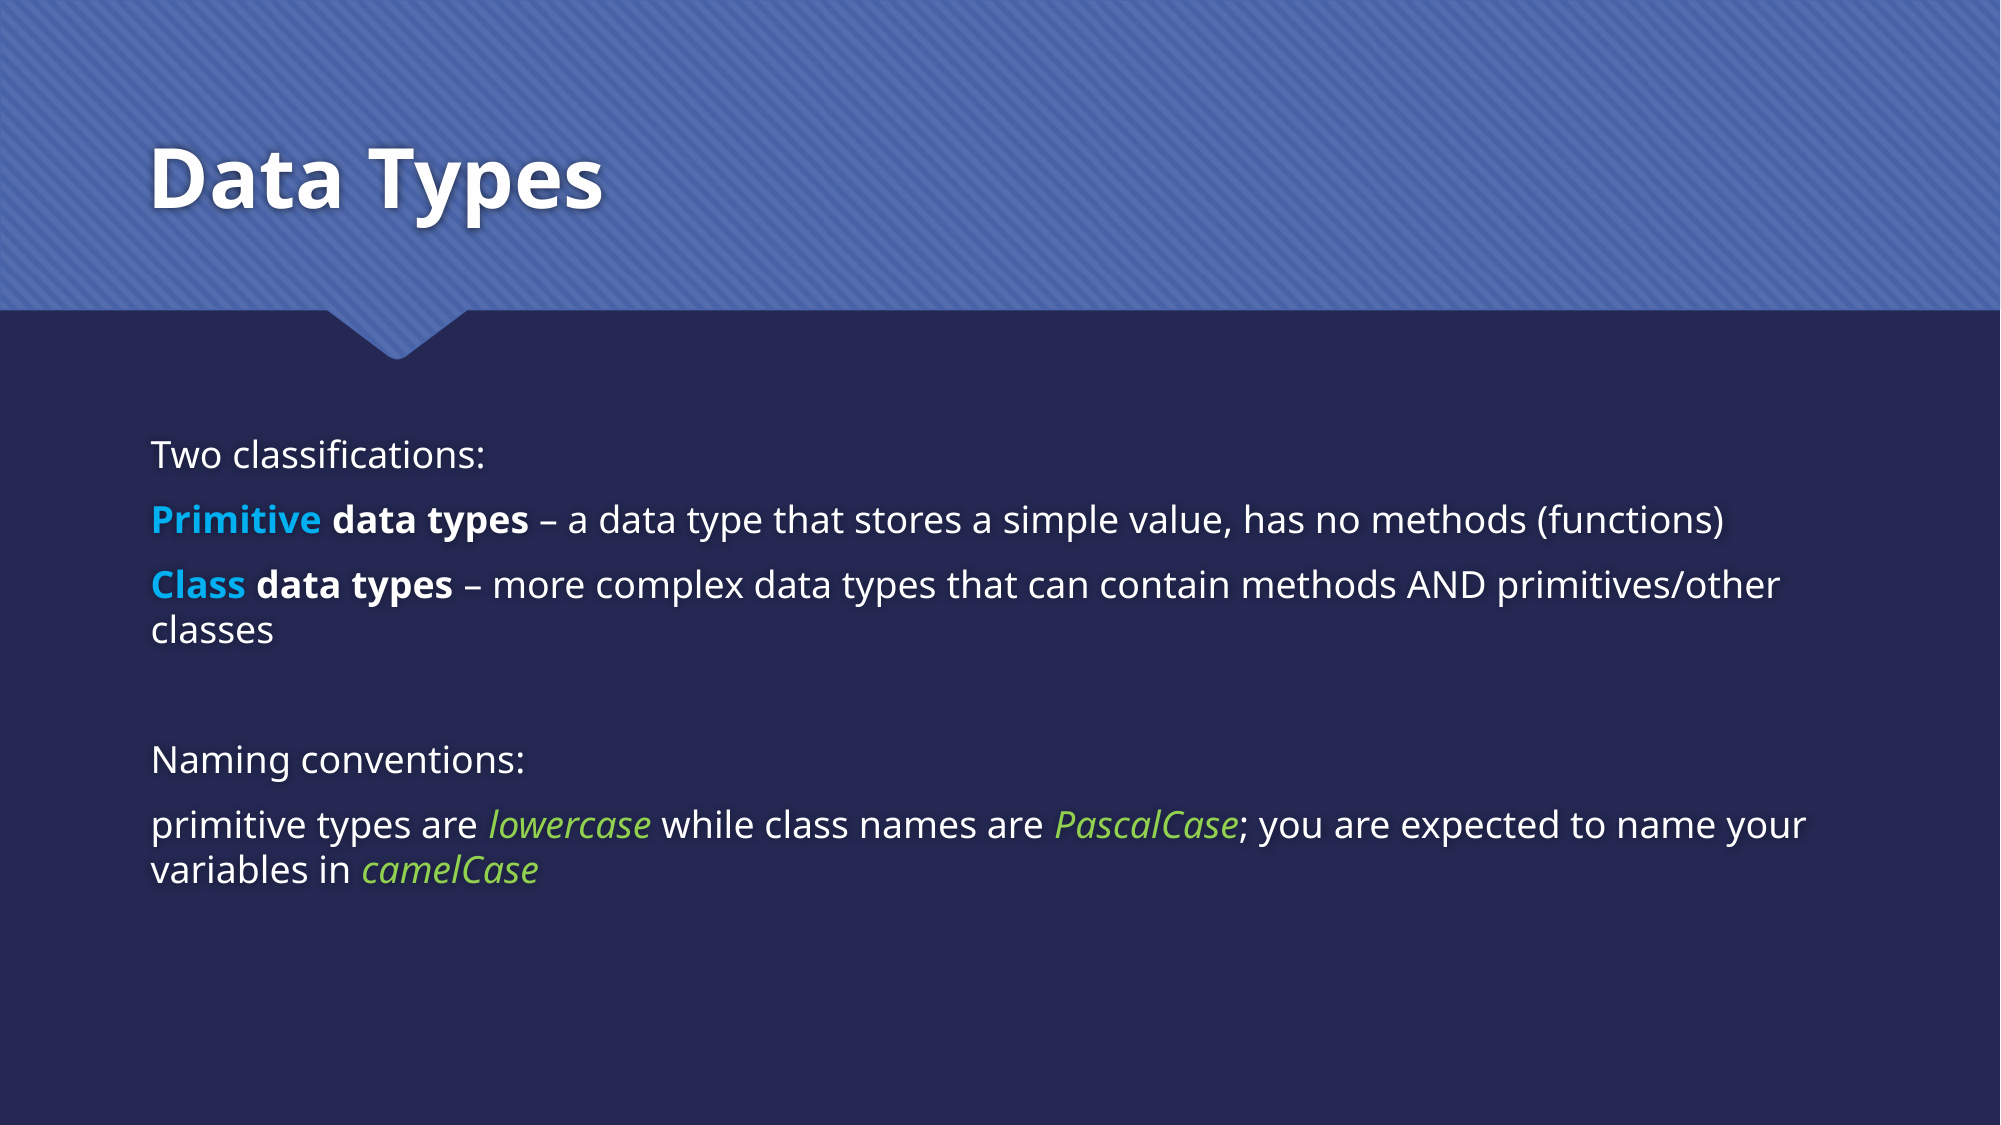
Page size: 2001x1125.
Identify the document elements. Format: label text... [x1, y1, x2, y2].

title Data Types [132, 73, 1868, 233]
list Two classifications: Primitive data types – a data type that stores a simple value, has no methods (functions) Class data types – more complex data types that can contain methods AND primitives/other classes Naming conventions: primitive types are lowercase while class names are PascalCase; you are expected to name your variables in camelCase [135, 362, 1868, 960]
